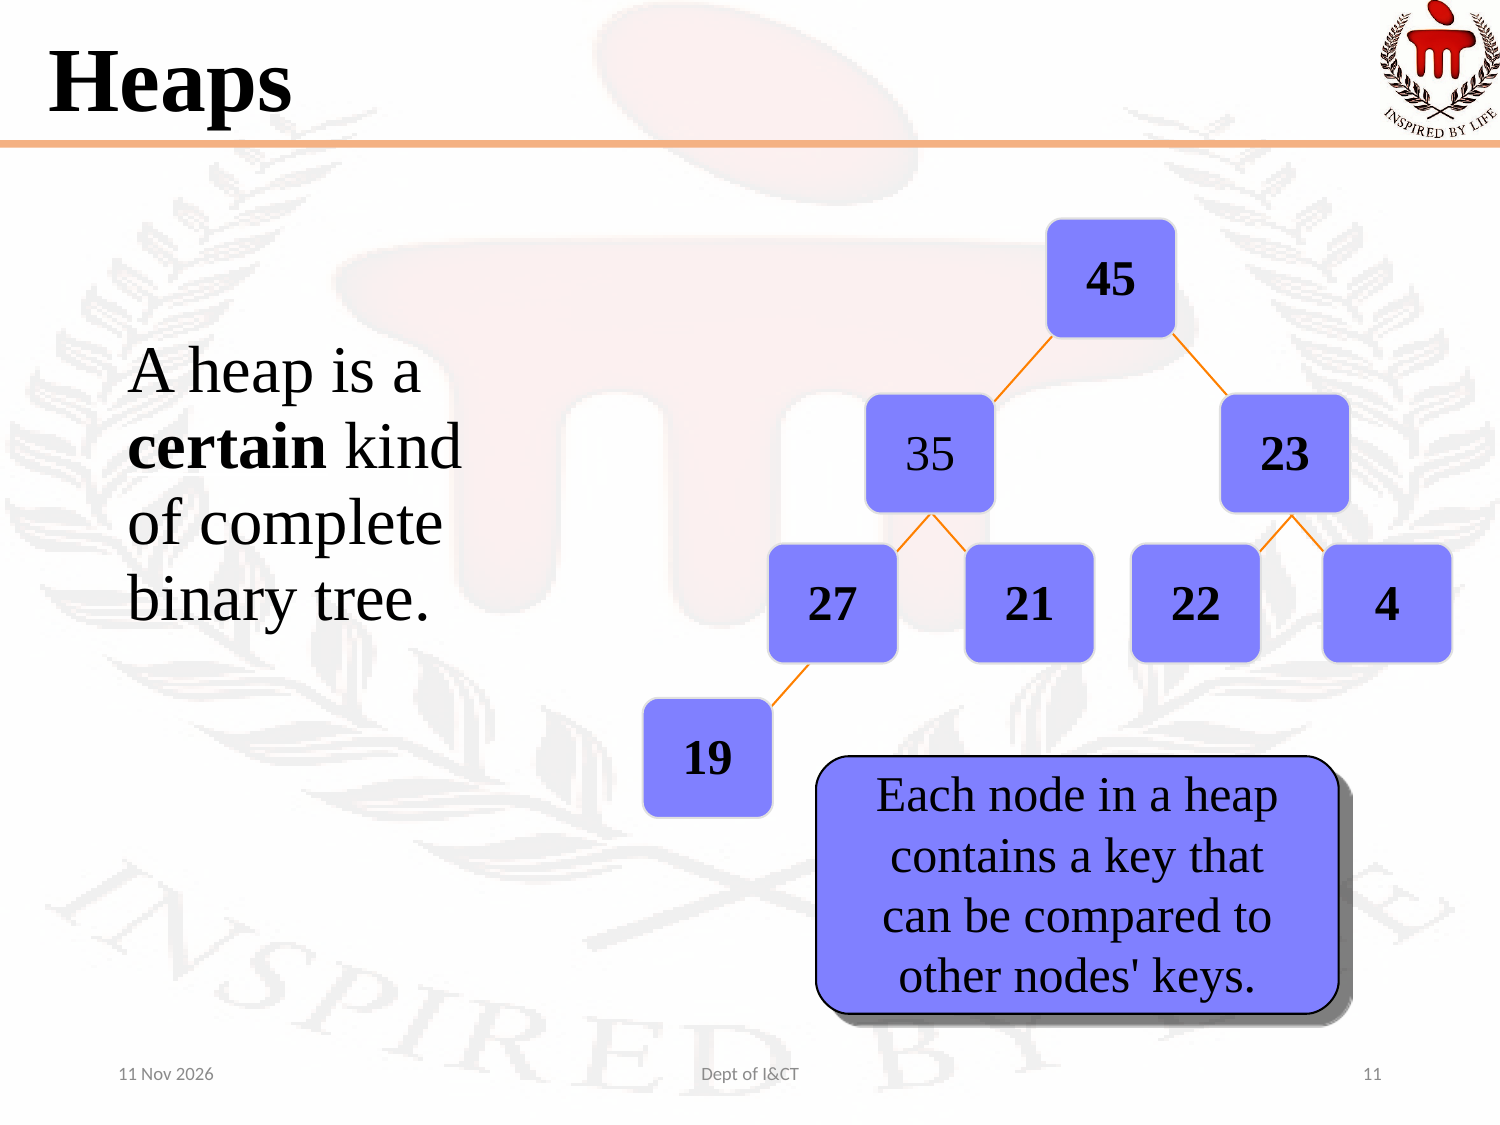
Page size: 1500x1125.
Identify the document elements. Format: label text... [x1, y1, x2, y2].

text_box 22 [1135, 548, 1256, 659]
footer Dept of I&CT [496, 1042, 1004, 1103]
text_box [1046, 218, 1177, 339]
text_box [1220, 393, 1351, 514]
text_box 19 [647, 702, 768, 813]
text_box Heaps [33, 35, 1309, 125]
text_box [1322, 543, 1453, 664]
text_box [816, 756, 1339, 1014]
text_box [865, 399, 869, 508]
text_box [642, 697, 773, 818]
picture [1380, 0, 1500, 140]
text_box [869, 393, 996, 514]
text_box [767, 543, 898, 664]
text_box Each node in a heap contains a key that can be compared to other nodes' keys. [826, 766, 1328, 1003]
text_box [1130, 543, 1261, 664]
text_box 21 [969, 548, 1090, 659]
text_box 35 [869, 398, 991, 509]
text_box 45 [1051, 223, 1172, 334]
text_box 27 [772, 548, 893, 659]
text_box A heap is a certain kind of complete binary tree. [112, 324, 548, 1000]
slide_number 11 [1059, 1042, 1397, 1103]
text_box [964, 543, 1095, 664]
slide_number 22-Dec-21 [103, 1042, 441, 1103]
text_box 4 [1327, 548, 1448, 659]
text_box 23 [1224, 398, 1346, 509]
